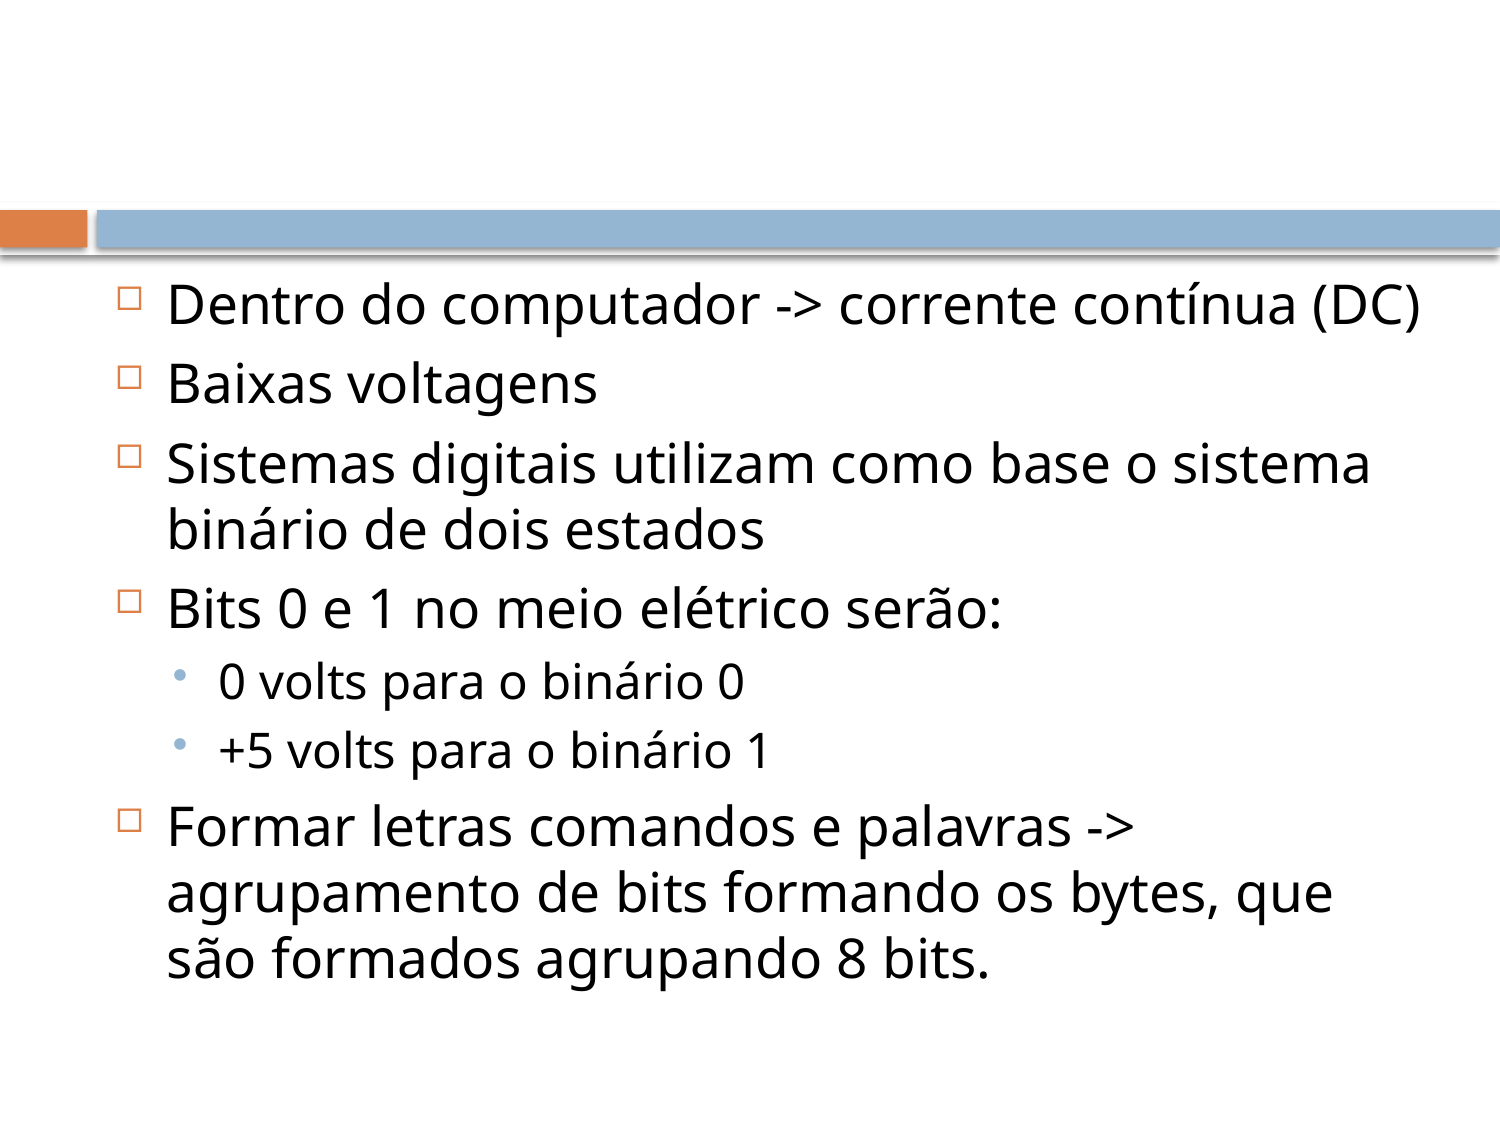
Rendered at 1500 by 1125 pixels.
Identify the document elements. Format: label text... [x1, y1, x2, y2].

list Dentro do computador -> corrente contínua (DC) Baixas voltagens Sistemas digitais utilizam como base o sistema binário de dois estados Bits 0 e 1 no meio elétrico serão: 0 volts para o binário 0 +5 volts para o binário 1 Formar letras comandos e palavras -> agrupamento de bits formando os bytes, que são formados agrupando 8 bits. [100, 262, 1438, 1000]
